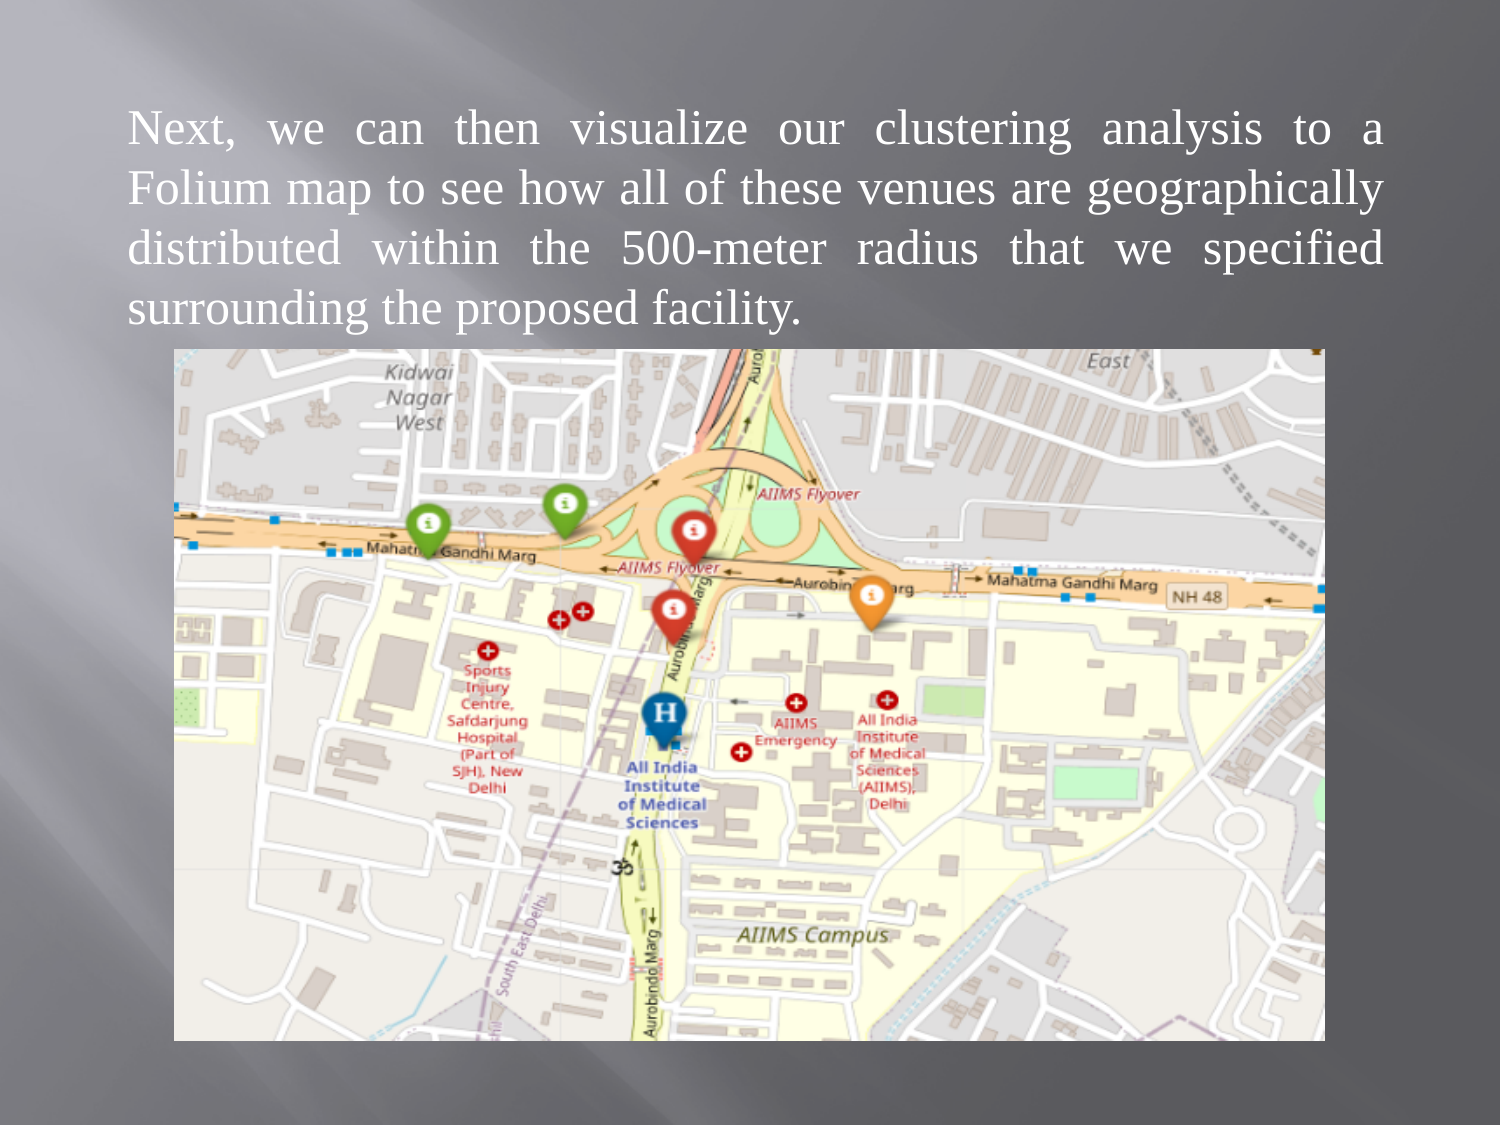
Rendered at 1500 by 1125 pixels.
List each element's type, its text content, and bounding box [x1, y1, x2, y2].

picture [174, 349, 1326, 1041]
subtitle Next, we can then visualize our clustering analysis to a Folium map to see how all of these venues are geographically distributed within the 500-meter radius that we specified surrounding the proposed facility. [112, 87, 1400, 1025]
